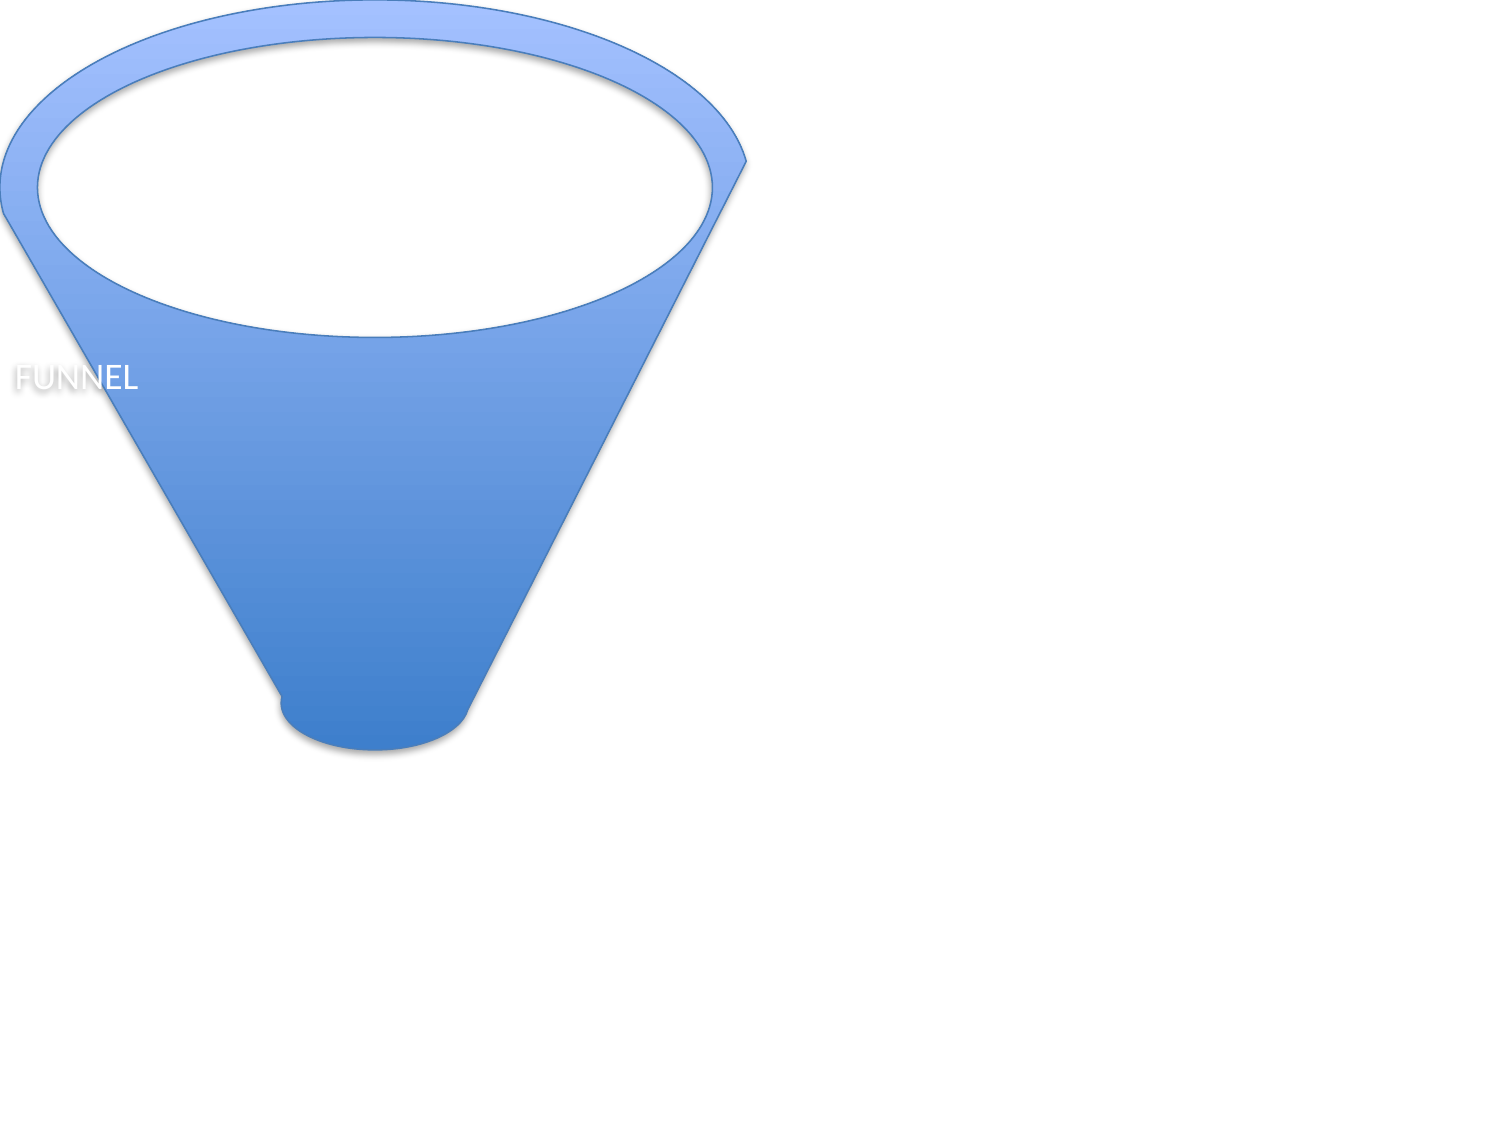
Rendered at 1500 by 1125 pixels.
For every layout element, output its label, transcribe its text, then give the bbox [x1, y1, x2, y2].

text_box FUNNEL [0, 0, 747, 751]
